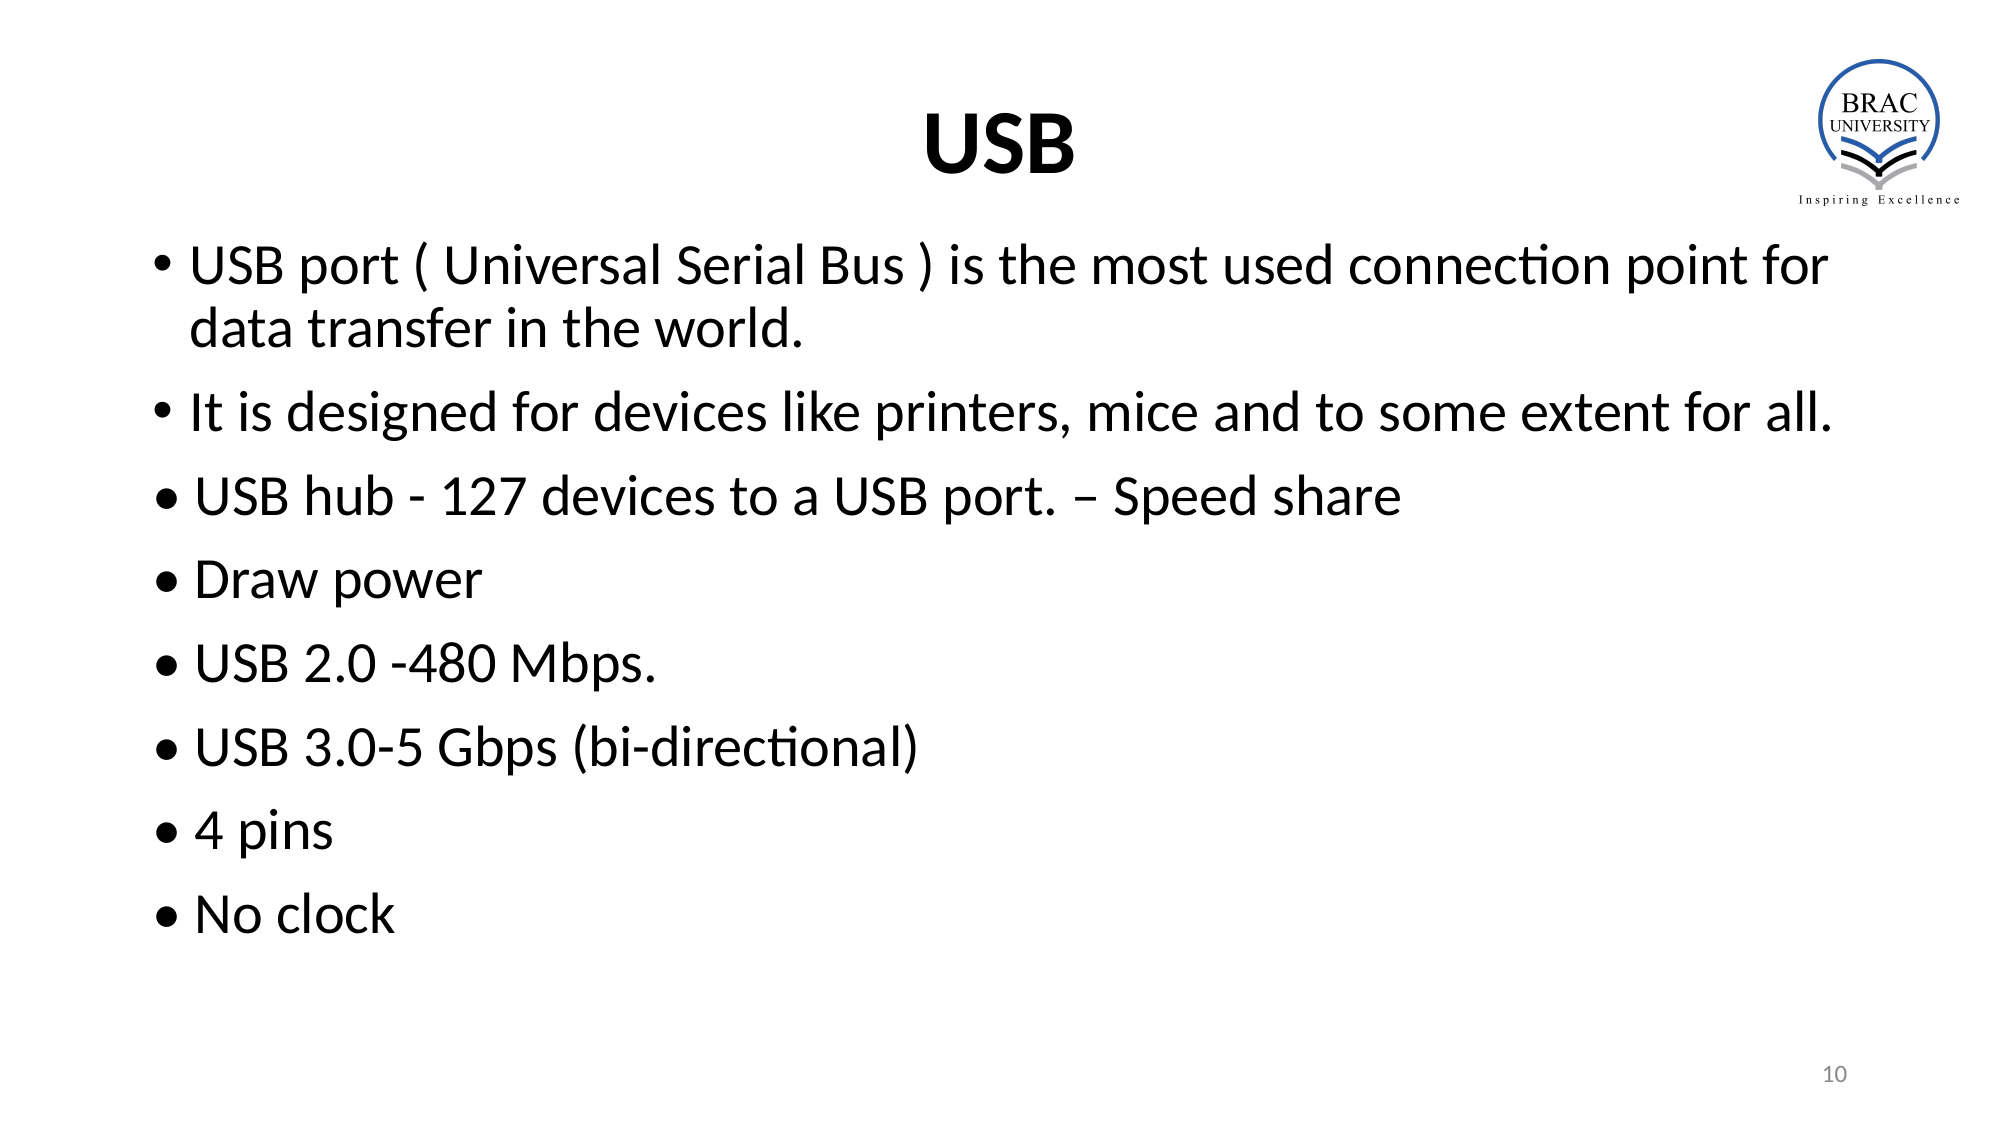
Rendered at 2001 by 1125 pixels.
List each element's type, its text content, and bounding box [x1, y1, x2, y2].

title USB [137, 59, 1863, 227]
picture [1863, 59, 1959, 206]
list USB port ( Universal Serial Bus ) is the most used connection point for data transfer in the world. It is designed for devices like printers, mice and to some extent for all. • USB hub - 127 devices to a USB port. – Speed share • Draw power • USB 2.0 -480 Mbps. • USB 3.0-5 Gbps (bi-directional) • 4 pins • No clock [137, 227, 1863, 1014]
slide_number ‹#› [1412, 1042, 1863, 1103]
